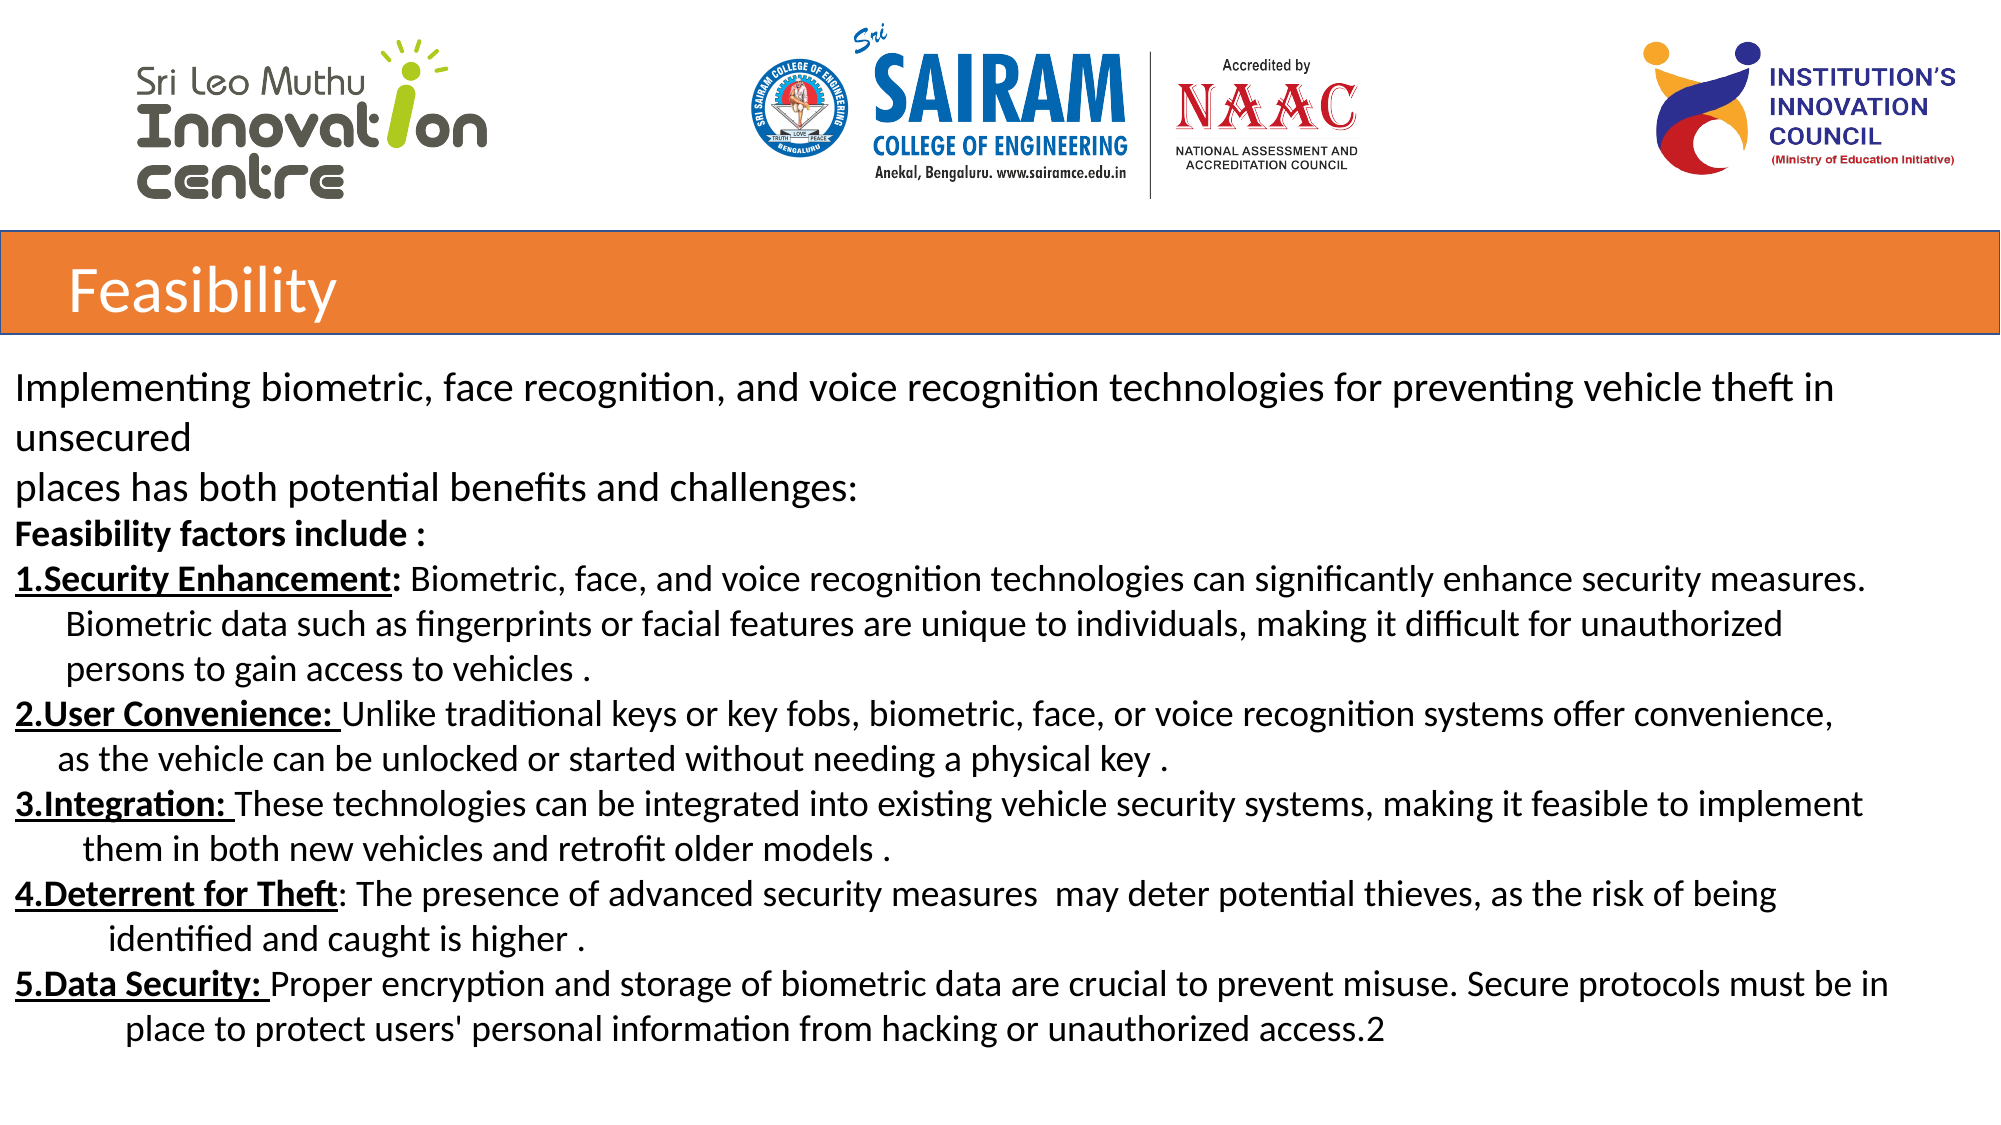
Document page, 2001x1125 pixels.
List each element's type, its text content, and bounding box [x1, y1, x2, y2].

text_box Implementing biometric, face recognition, and voice recognition technologies for preventing vehicle theft in unsecured places has both potential benefits and challenges: Feasibility factors include : 1.Security Enhancement: Biometric, face, and voice recognition technologies can significantly enhance security measures. Biometric data such as fingerprints or facial features are unique to individuals, making it difficult for unauthorized persons to gain access to vehicles . 2.User Convenience: Unlike traditional keys or key fobs, biometric, face, or voice recognition systems offer convenience, as the vehicle can be unlocked or started without needing a physical key . 3.Integration: These technologies can be integrated into existing vehicle security systems, making it feasible to implement them in both new vehicles and retrofit older models . 4.Deterrent for Theft: The presence of advanced security measures may deter potential thieves, as the risk of being identified and caught is higher . 5.Data Security: Proper encryption and storage of biometric data are crucial to prevent misuse. Secure protocols must be in place to protect users' personal information from hacking or unauthorized access.2 [0, 352, 1960, 1057]
text_box [0, 230, 2000, 335]
picture [1641, 39, 1960, 177]
text_box Feasibility [54, 238, 1055, 333]
picture [137, 39, 487, 199]
picture [750, 23, 1358, 199]
